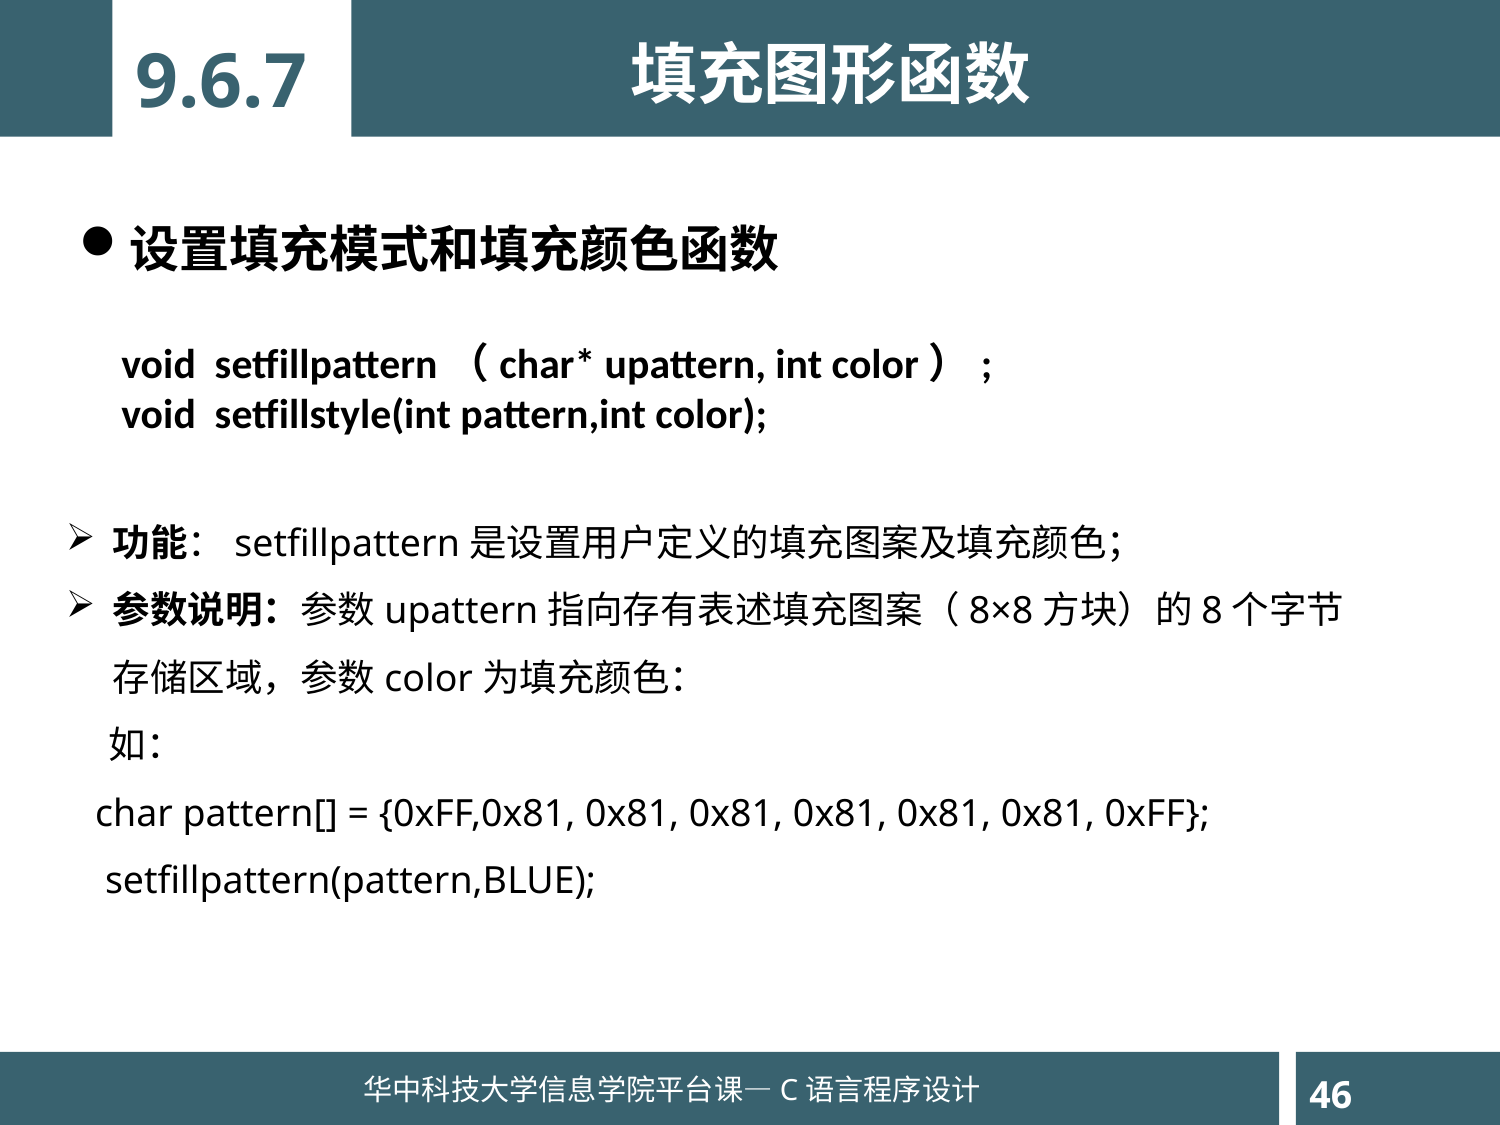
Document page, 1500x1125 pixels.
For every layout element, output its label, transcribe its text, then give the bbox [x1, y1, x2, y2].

text_box 功能：setfillpattern是设置用户定义的填充图案及填充颜色； 参数说明：参数upattern指向存有表述填充图案（8×8方块）的8个字节存储区域，参数color为填充颜色： 如： char pattern[] = {0xFF,0x81, 0x81, 0x81, 0x81, 0x81, 0x81, 0xFF}; setfillpattern(pattern,BLUE); [51, 489, 1395, 977]
text_box 填充图形函数 [443, 24, 1218, 120]
text_box void setfillpattern（char* upattern, int color）; void setfillstyle(int pattern,int color); [106, 329, 1206, 445]
text_box 设置填充模式和填充颜色函数 [64, 210, 963, 286]
text_box 9.6.7 [120, 24, 323, 130]
